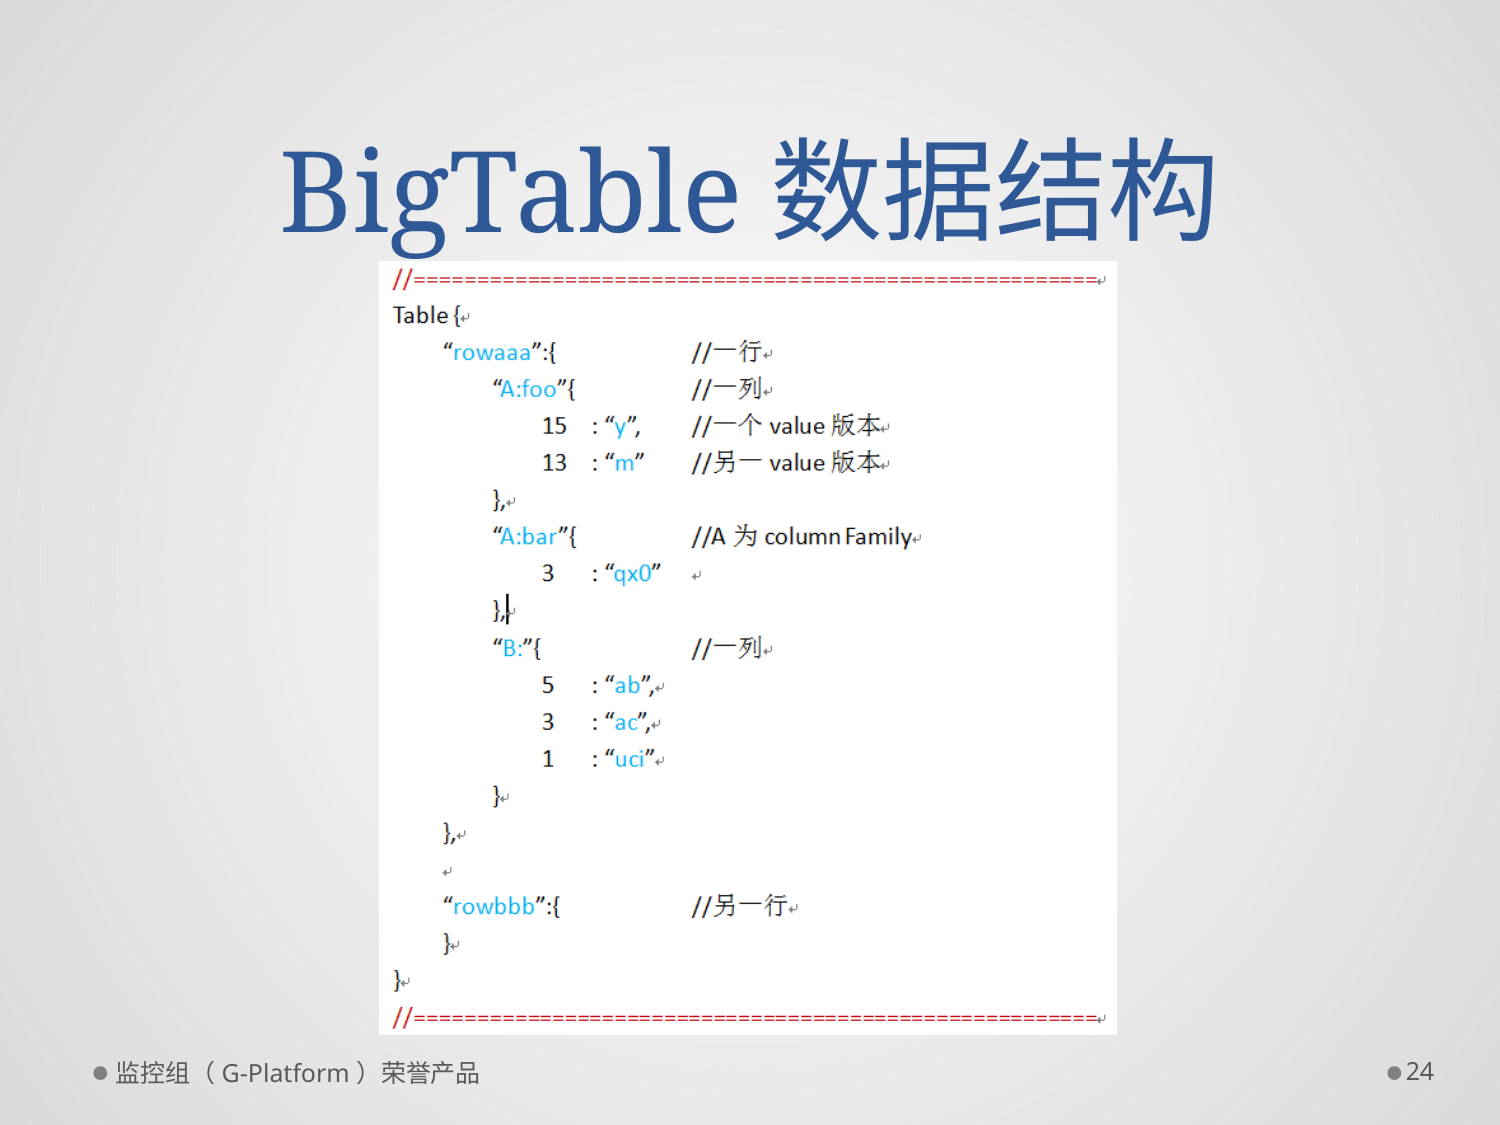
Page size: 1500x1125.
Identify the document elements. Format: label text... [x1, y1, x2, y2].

slide_number 24 [1401, 1042, 1494, 1103]
picture [379, 261, 1117, 1036]
title BigTable数据结构 [75, 0, 1425, 263]
footer 监控组（G-Platform）荣誉产品 [108, 1042, 576, 1103]
